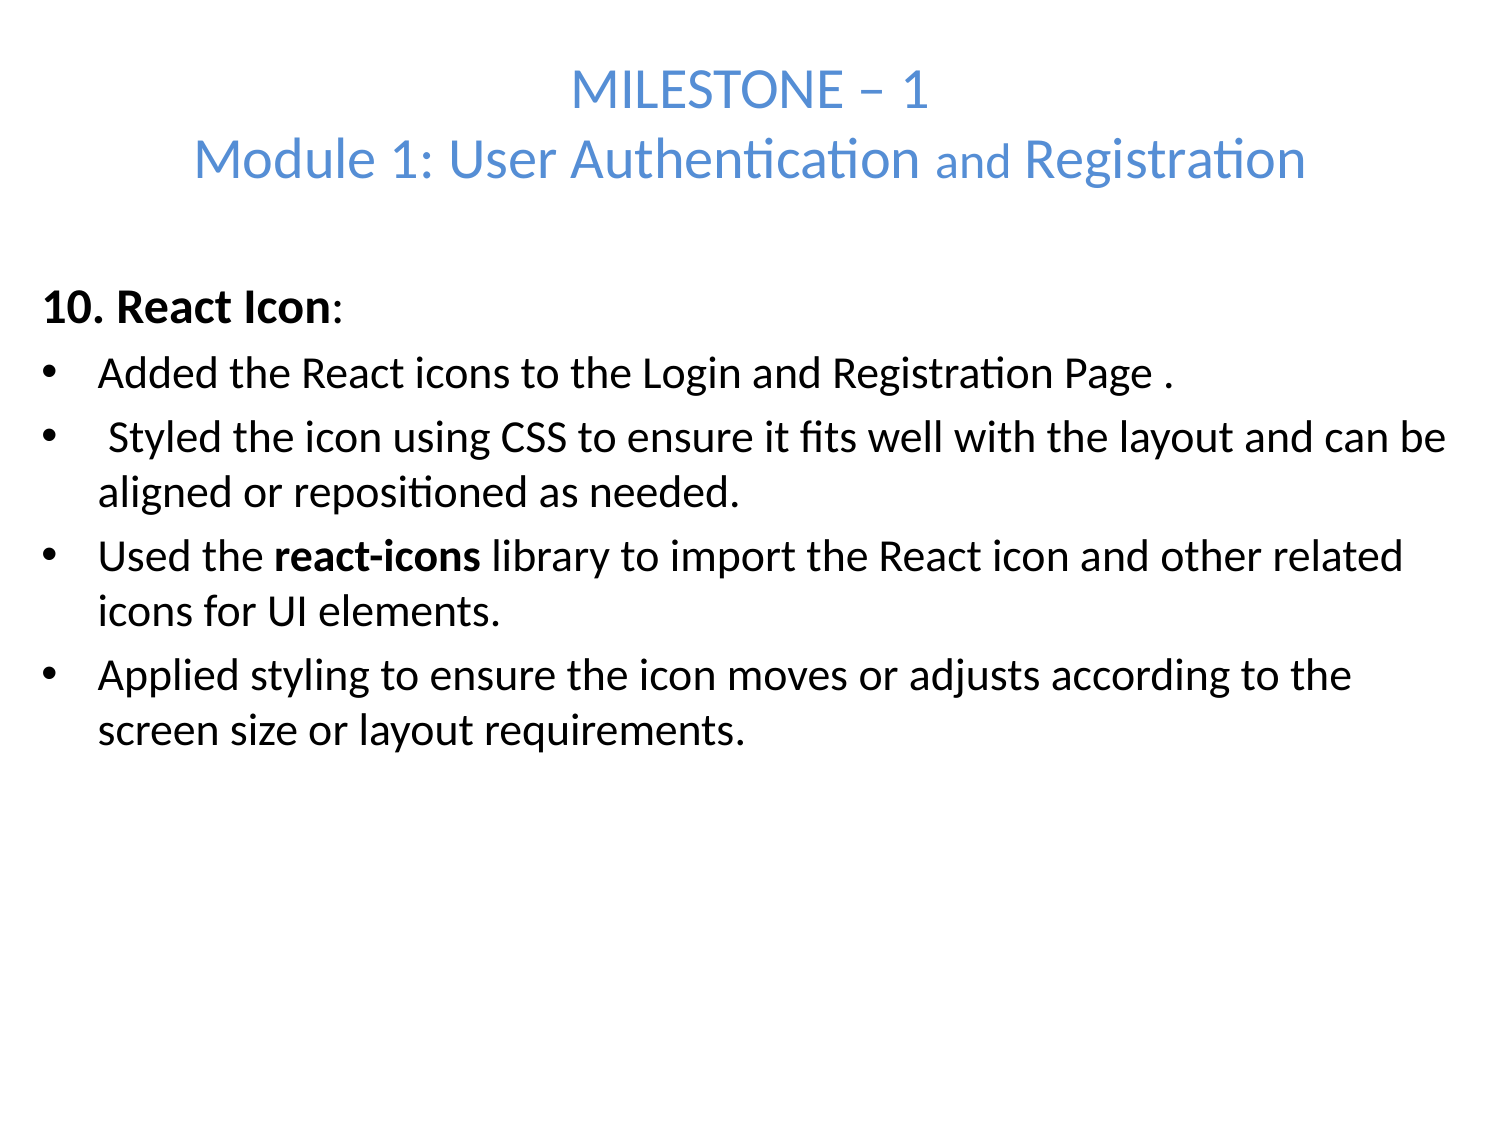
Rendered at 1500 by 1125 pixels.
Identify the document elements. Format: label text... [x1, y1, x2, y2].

title MILESTONE – 1 Module 1: User Authentication and Registration [75, 26, 1425, 196]
list 10. React Icon: Added the React icons to the Login and Registration Page . Styled the icon using CSS to ensure it fits well with the layout and can be aligned or repositioned as needed. Used the react-icons library to import the React icon and other related icons for UI elements. Applied styling to ensure the icon moves or adjusts according to the screen size or layout requirements. [26, 196, 1474, 1014]
